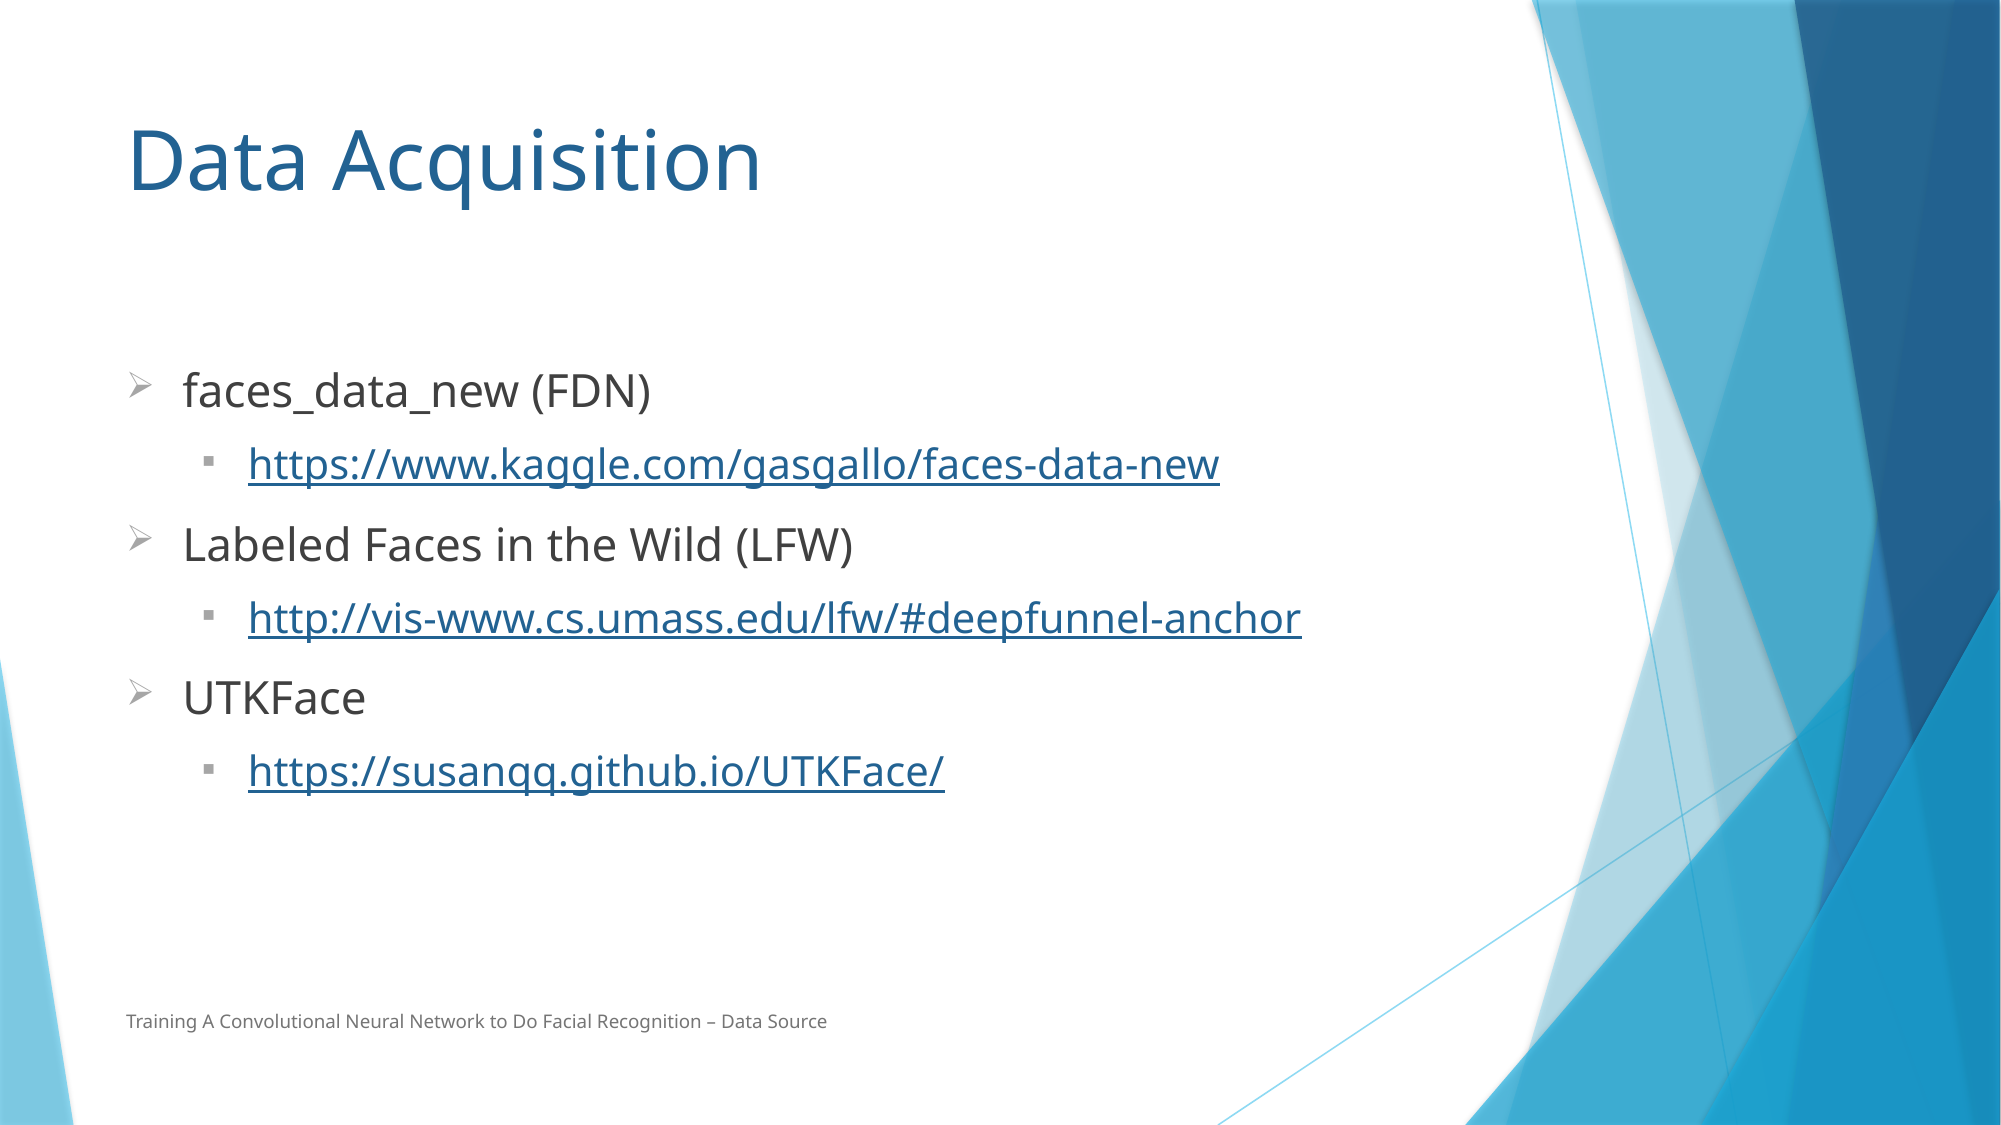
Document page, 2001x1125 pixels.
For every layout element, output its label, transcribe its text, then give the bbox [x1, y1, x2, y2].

list faces_data_new (FDN) https://www.kaggle.com/gasgallo/faces-data-new Labeled Faces in the Wild (LFW) http://vis-www.cs.umass.edu/lfw/#deepfunnel-anchor UTKFace https://susanqq.github.io/UTKFace/ [111, 354, 1522, 992]
title Data Acquisition [111, 99, 1522, 317]
footer Training A Convolutional Neural Network to Do Facial Recognition – Data Source [111, 991, 1145, 1051]
